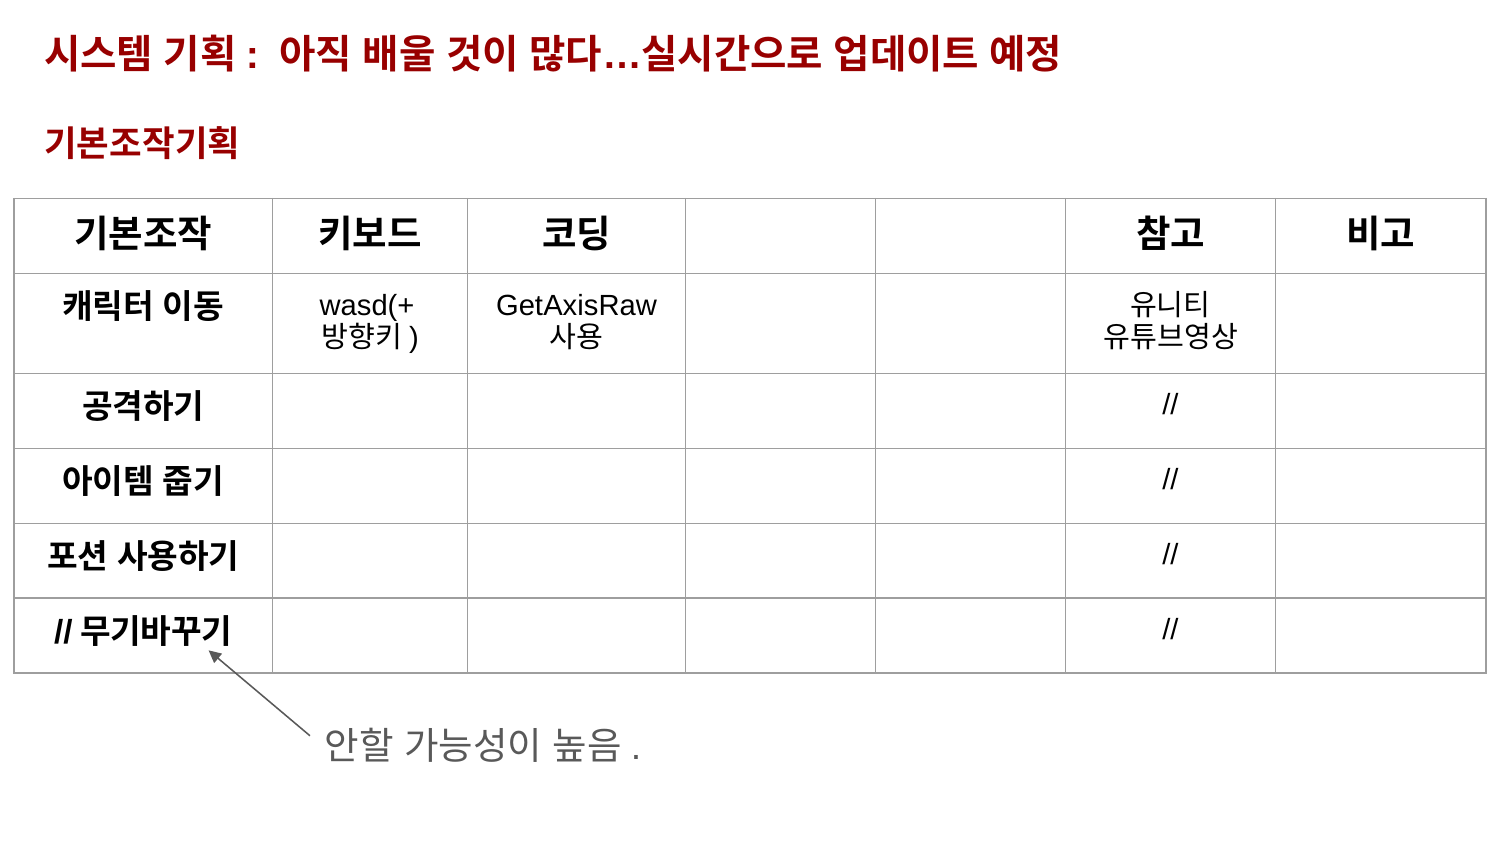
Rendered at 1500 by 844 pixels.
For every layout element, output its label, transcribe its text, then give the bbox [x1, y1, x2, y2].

table_cell [876, 374, 1065, 448]
table_cell [273, 524, 467, 597]
table_cell GetAxisRaw 사용 [468, 274, 685, 373]
text_box 안할 가능성이 높음. [309, 706, 1144, 782]
table_cell // [1066, 599, 1275, 672]
table_header 기본조작 [15, 199, 272, 273]
table_cell // [1066, 524, 1275, 597]
table_cell [686, 374, 875, 448]
table_cell [876, 524, 1065, 597]
table_cell [876, 449, 1065, 523]
table_cell [468, 524, 685, 597]
table_cell [1276, 274, 1485, 373]
table_cell [876, 274, 1065, 373]
table_cell //무기바꾸기 [15, 599, 272, 672]
table_cell [1276, 524, 1485, 597]
table_cell [876, 599, 1065, 672]
table_cell 포션 사용하기 [15, 524, 272, 597]
table_cell [273, 599, 467, 672]
table_cell 아이템 줍기 [15, 449, 272, 523]
table_cell [1276, 449, 1485, 523]
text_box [208, 650, 311, 736]
table_cell // [1066, 449, 1275, 523]
table_header 키보드 [273, 199, 467, 273]
table_cell [1276, 374, 1485, 448]
table_cell [273, 374, 467, 448]
table_cell 공격하기 [15, 374, 272, 448]
table_cell [468, 374, 685, 448]
table_cell [1276, 599, 1485, 672]
table_header [686, 199, 875, 273]
table_header 비고 [1276, 199, 1485, 273]
table_cell [686, 524, 875, 597]
table_header [876, 199, 1065, 273]
table_cell [686, 274, 875, 373]
table_cell [686, 599, 875, 672]
table_cell [686, 449, 875, 523]
table_cell [468, 599, 685, 672]
table_cell // [1066, 374, 1275, 448]
table_cell 유니티 유튜브영상 [1066, 274, 1275, 373]
table_cell [468, 449, 685, 523]
text_box 시스템 기획: 아직 배울 것이 많다…실시간으로 업데이트 예정 기본조작기획 [29, 13, 1445, 179]
table_cell 캐릭터 이동 [15, 274, 272, 373]
table_cell [273, 449, 467, 523]
table_header 참고 [1066, 199, 1275, 273]
table_header 코딩 [468, 199, 685, 273]
table_cell wasd(+방향키) [273, 274, 467, 373]
